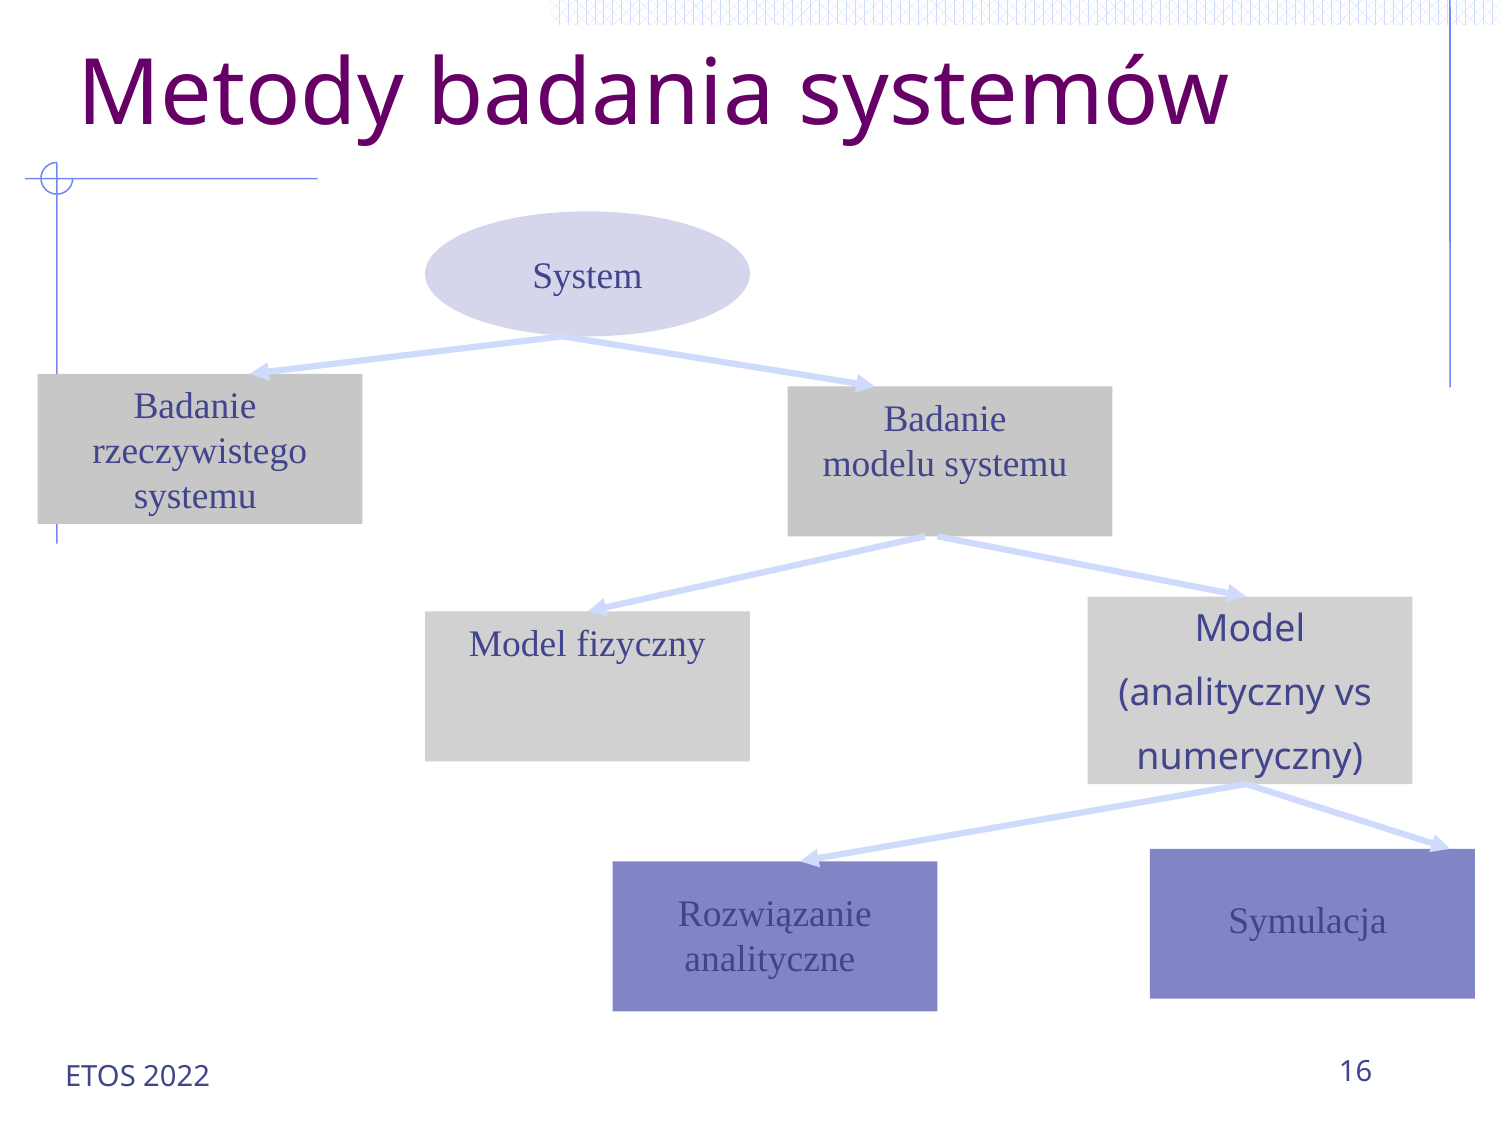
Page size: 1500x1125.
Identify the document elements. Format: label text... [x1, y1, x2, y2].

text_box Model (analityczny vs numeryczny) [1087, 596, 1413, 785]
text_box [787, 386, 1113, 537]
text_box [612, 861, 938, 1012]
text_box [249, 336, 562, 379]
slide_number ETOS 2022 [50, 1025, 363, 1100]
text_box Badanie rzeczywistego systemu [49, 373, 350, 524]
text_box [587, 536, 926, 615]
text_box Rozwiązanie analityczne [624, 881, 925, 986]
text_box [350, 373, 363, 524]
text_box [937, 536, 1247, 601]
text_box System [487, 243, 688, 304]
text_box [562, 336, 875, 391]
title Metody badania systemów [62, 37, 1425, 150]
text_box [1149, 848, 1475, 999]
slide_number 16 [1074, 1025, 1388, 1100]
text_box [425, 611, 750, 762]
text_box [799, 783, 1246, 866]
text_box Model fizyczny [437, 611, 738, 717]
text_box [1246, 783, 1450, 851]
text_box [37, 373, 49, 524]
text_box Badanie modelu systemu [799, 386, 1100, 492]
text_box [425, 211, 751, 337]
text_box Symulacja [1162, 888, 1463, 949]
